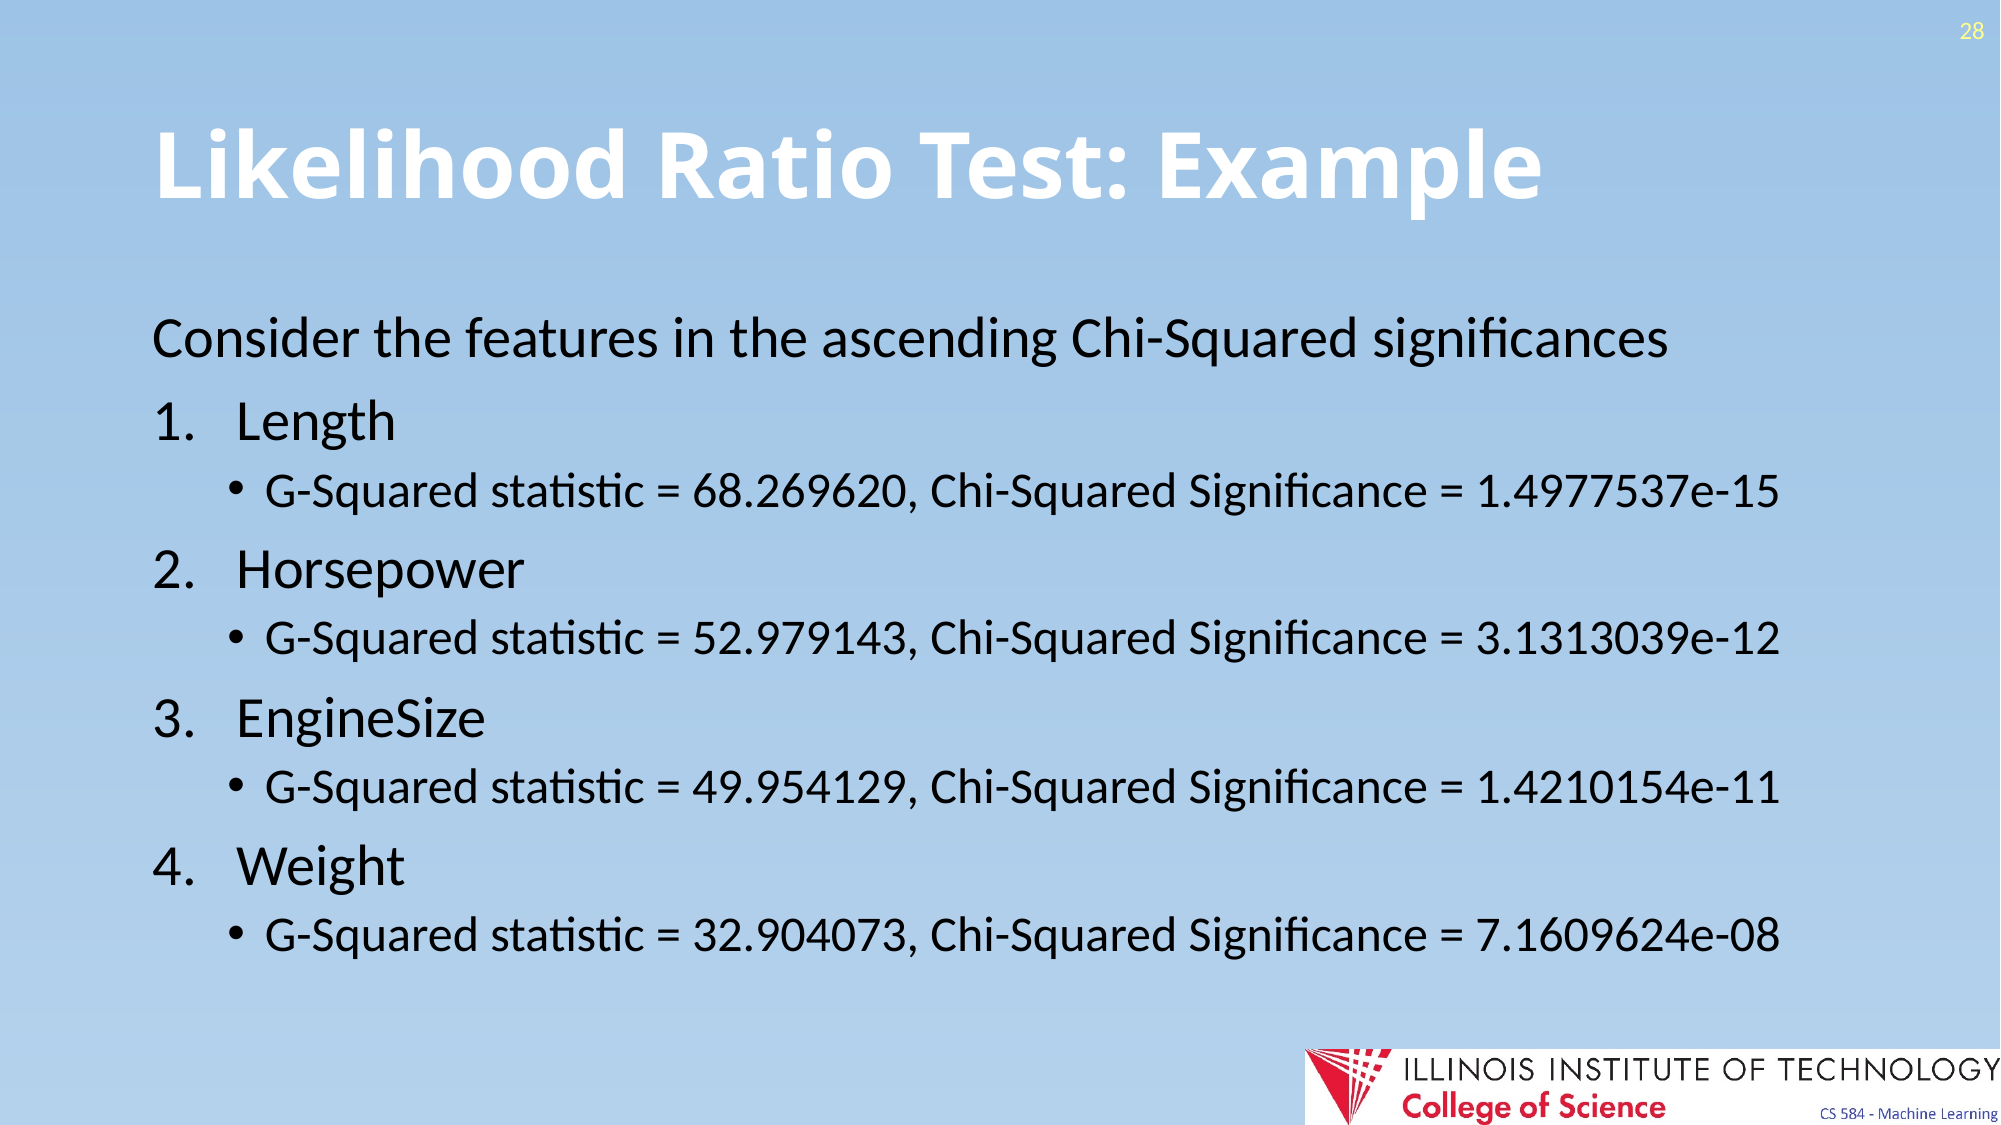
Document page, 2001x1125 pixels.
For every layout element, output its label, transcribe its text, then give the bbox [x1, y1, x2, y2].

title Likelihood Ratio Test: Example [137, 59, 1863, 278]
slide_number 28 [1550, 0, 2000, 60]
picture [1305, 1049, 2000, 1125]
list Consider the features in the ascending Chi-Squared significances Length G-Squared statistic = 68.269620, Chi-Squared Significance = 1.4977537e-15 Horsepower G-Squared statistic = 52.979143, Chi-Squared Significance = 3.1313039e-12 EngineSize G-Squared statistic = 49.954129, Chi-Squared Significance = 1.4210154e-11 Weight G-Squared statistic = 32.904073, Chi-Squared Significance = 7.1609624e-08 [137, 299, 1863, 1014]
